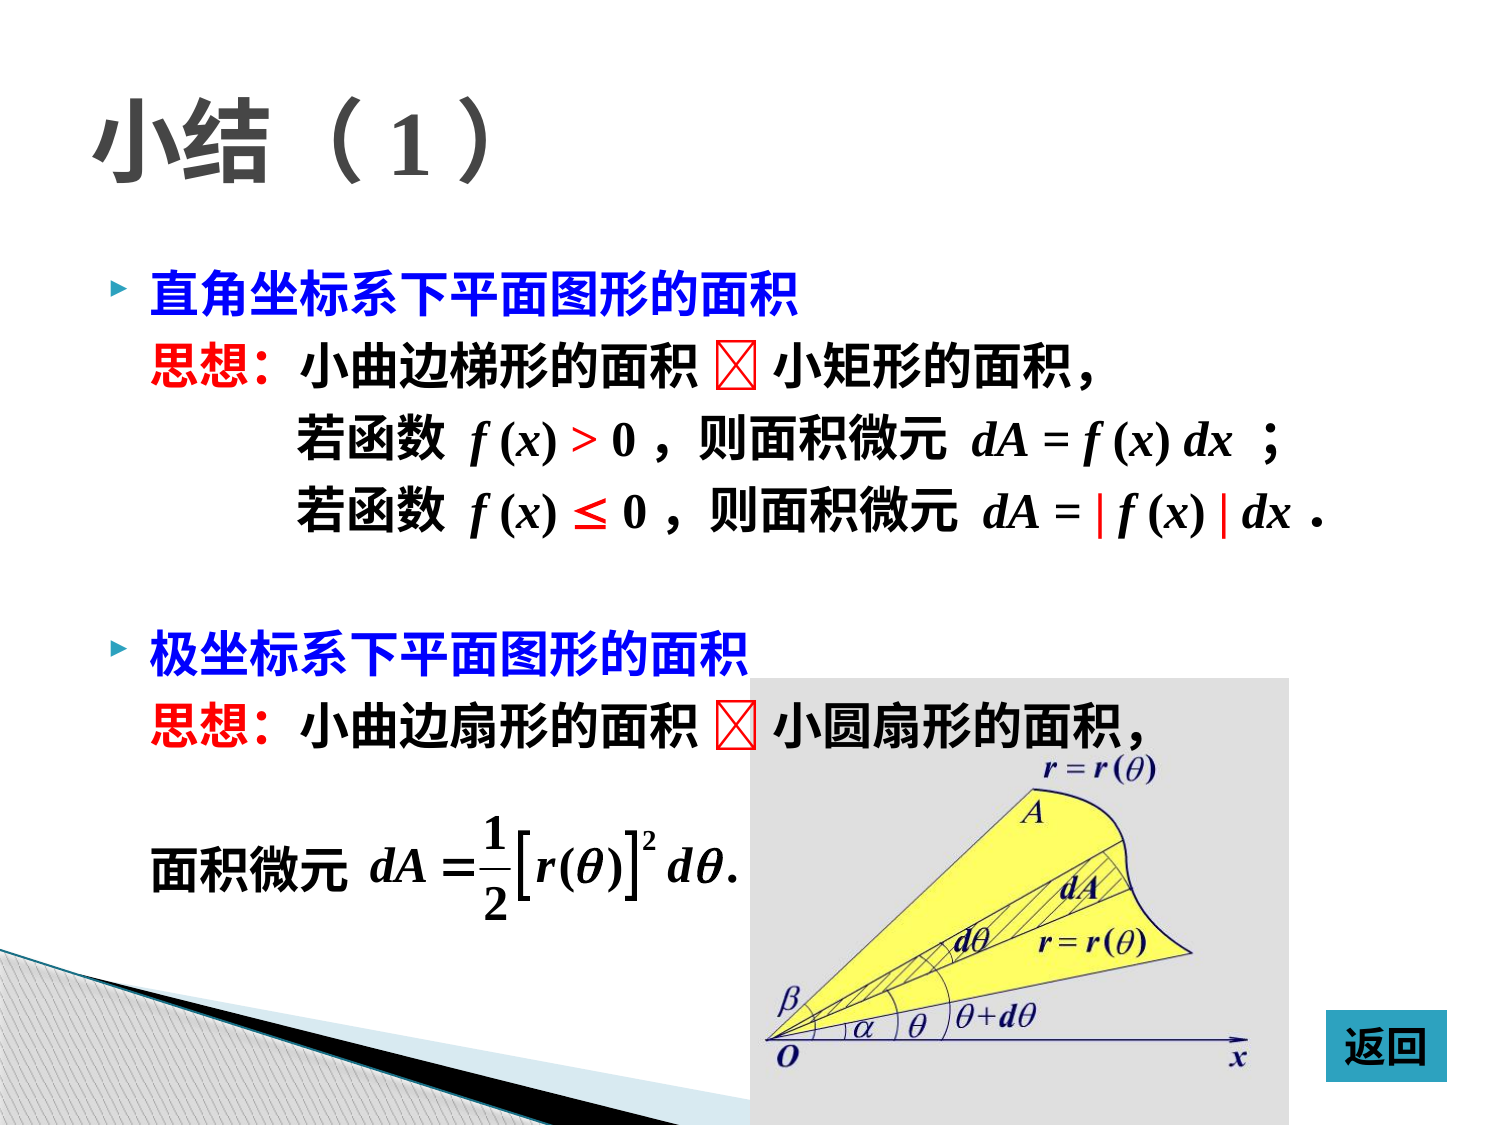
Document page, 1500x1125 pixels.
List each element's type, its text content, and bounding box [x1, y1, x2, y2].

picture [749, 678, 1290, 1125]
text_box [363, 798, 747, 933]
list 直角坐标系下平面图形的面积 思想：小曲边梯形的面积  小矩形的面积， 若函数 f (x) > 0，则面积微元 dA = f (x) dx ； 若函数 f (x)  0，则面积微元 dA = | f (x) | dx． 极坐标系下平面图形的面积 思想：小曲边扇形的面积  小圆扇形的面积， 面积微元 [74, 242, 1426, 986]
title 小结（1） [75, 45, 1425, 233]
text_box 返回 [1325, 1010, 1447, 1083]
